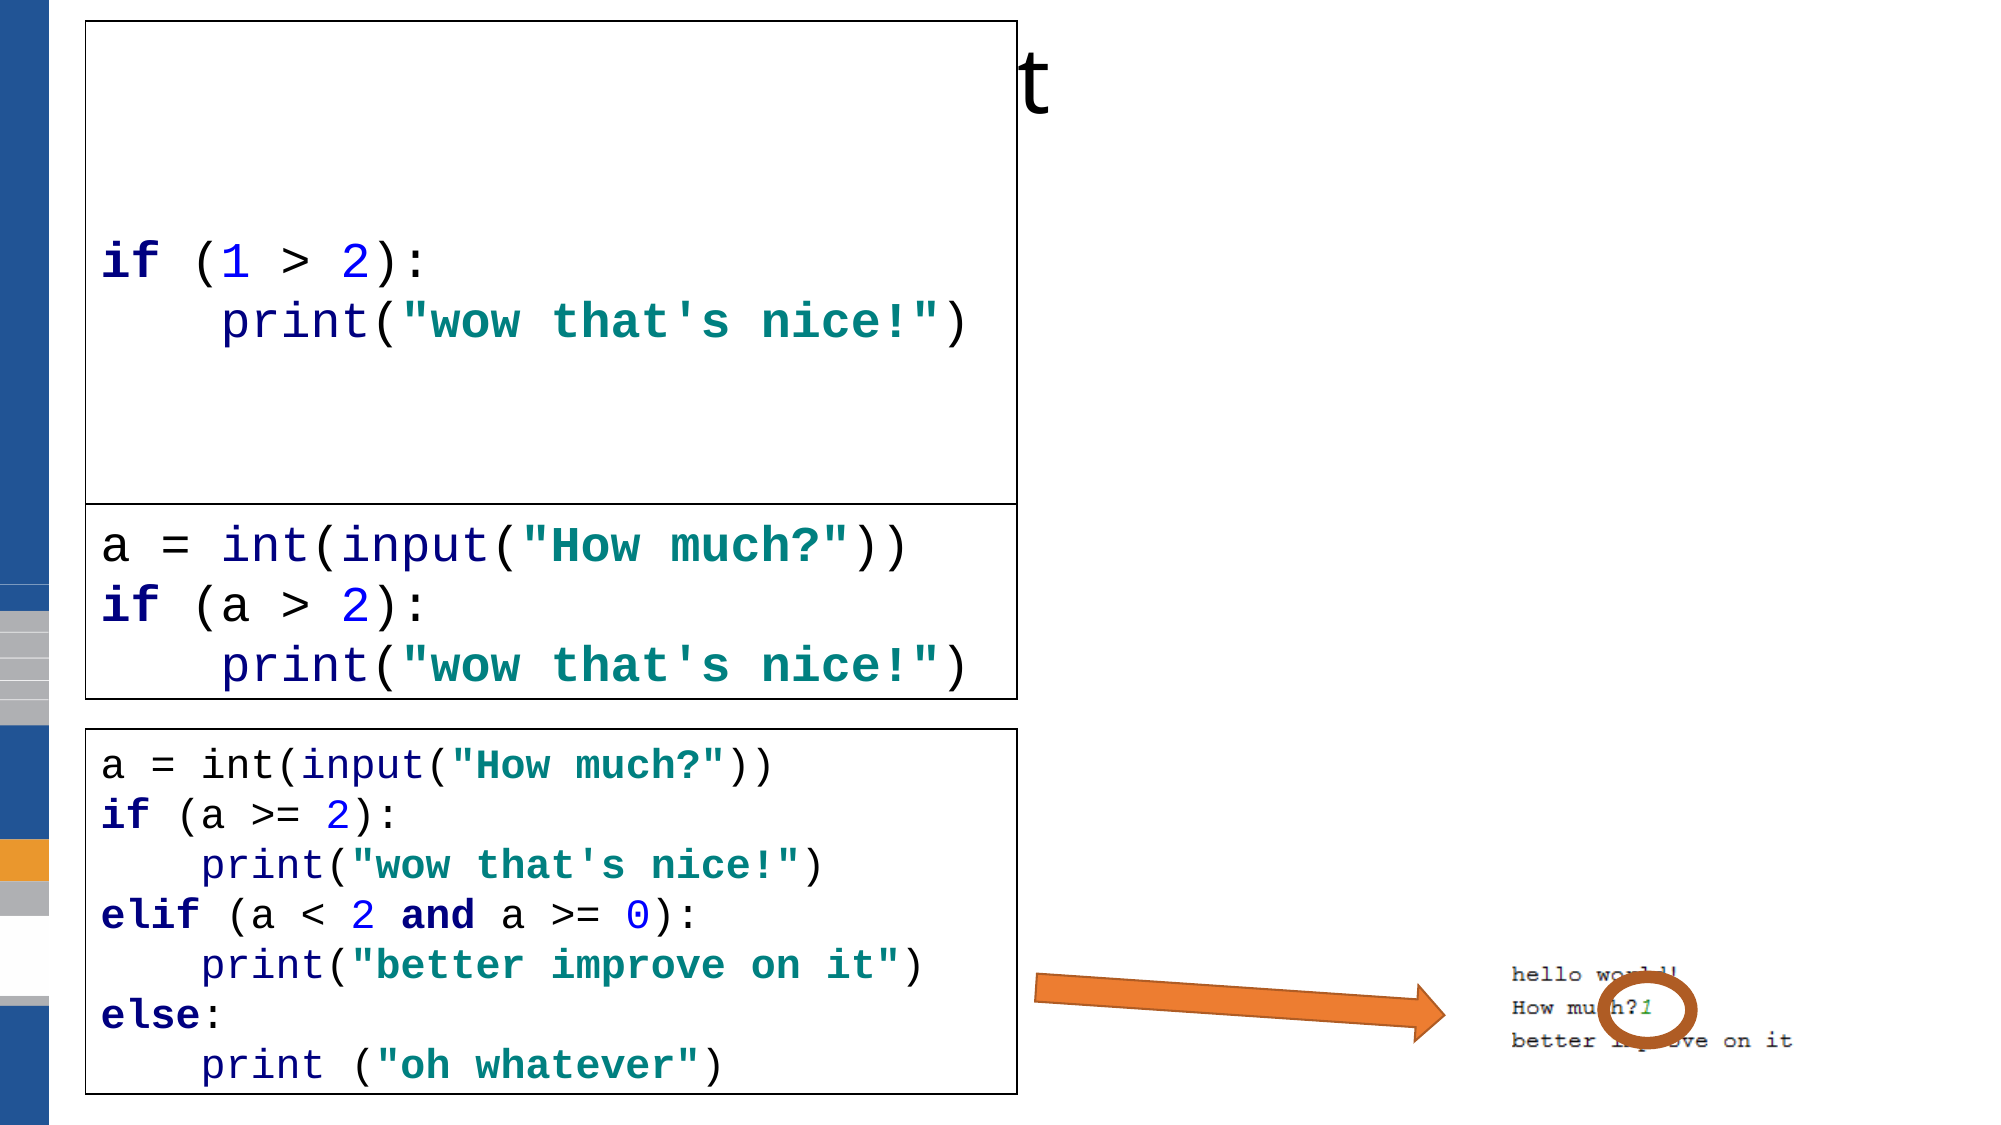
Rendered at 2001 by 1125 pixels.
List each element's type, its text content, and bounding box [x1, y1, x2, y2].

list if (1 > 2): print("wow that's nice!") [85, 21, 1018, 674]
title Your first If statement [1018, 27, 1393, 120]
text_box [85, 727, 1839, 1096]
text_box a = int(input("How much?")) if (a > 2): print("wow that's nice!") [85, 504, 1017, 700]
picture [0, 0, 49, 1125]
